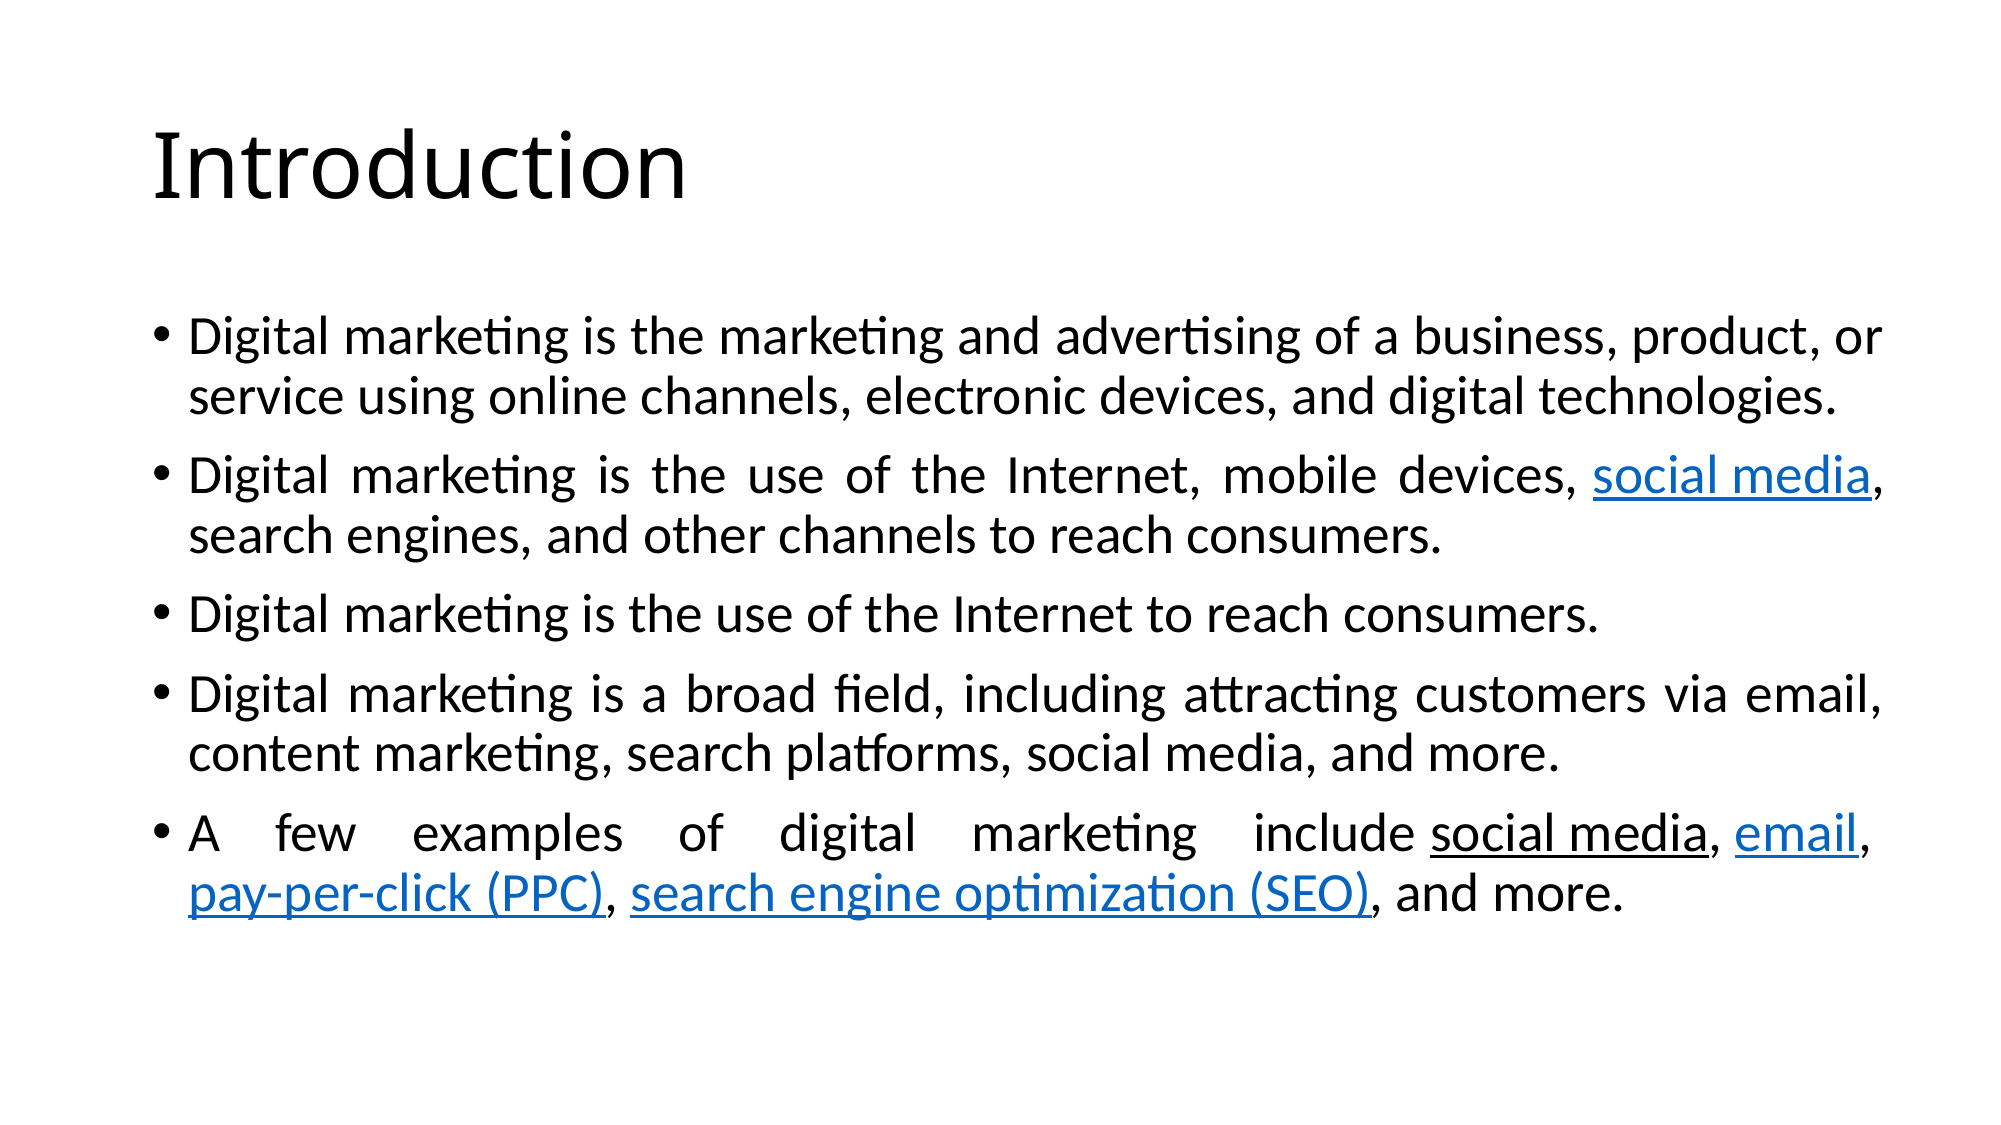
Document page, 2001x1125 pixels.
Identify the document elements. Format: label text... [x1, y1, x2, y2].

title Introduction [137, 59, 1863, 278]
list Digital marketing is the marketing and advertising of a business, product, or service using online channels, electronic devices, and digital technologies. Digital marketing is the use of the Internet, mobile devices, social media, search engines, and other channels to reach consumers. Digital marketing is the use of the Internet to reach consumers. Digital marketing is a broad field, including attracting customers via email, content marketing, search platforms, social media, and more. A few examples of digital marketing include social media, email, pay-per-click (PPC), search engine optimization (SEO), and more. [137, 299, 1900, 1097]
